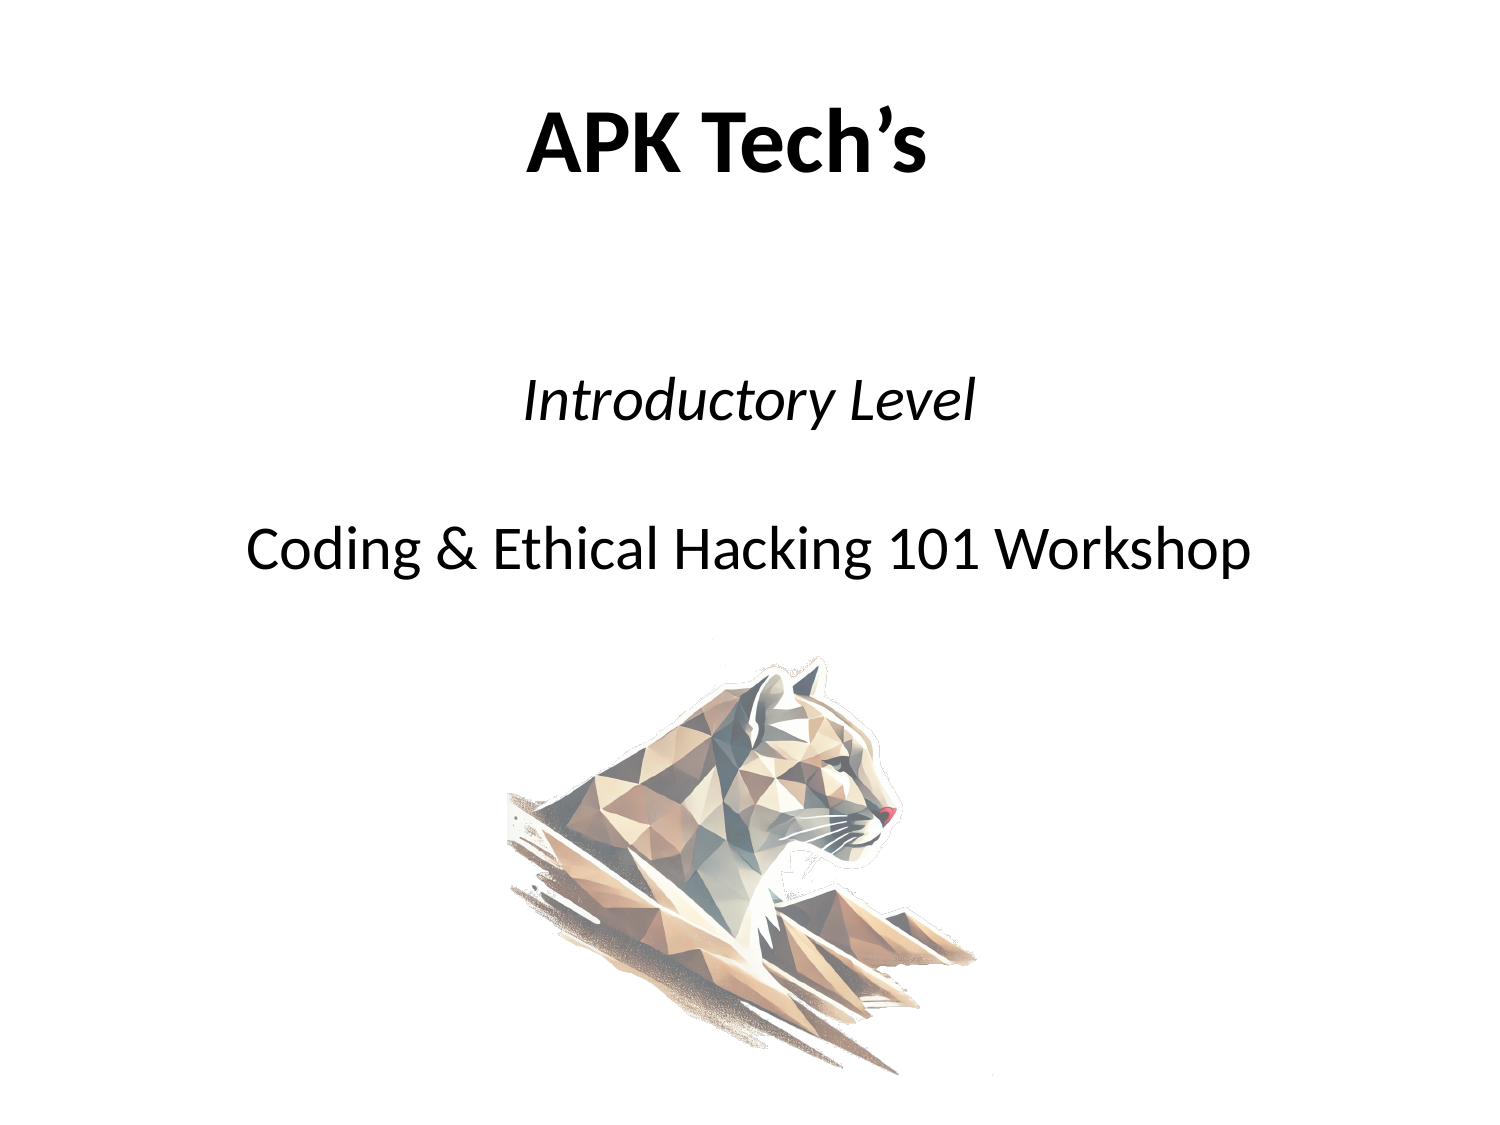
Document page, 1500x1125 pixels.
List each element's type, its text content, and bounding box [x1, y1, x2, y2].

text_box APK Tech’s [505, 66, 971, 233]
picture [507, 599, 993, 1085]
title Introductory Level Coding & Ethical Hacking 101 Workshop [112, 349, 1388, 591]
